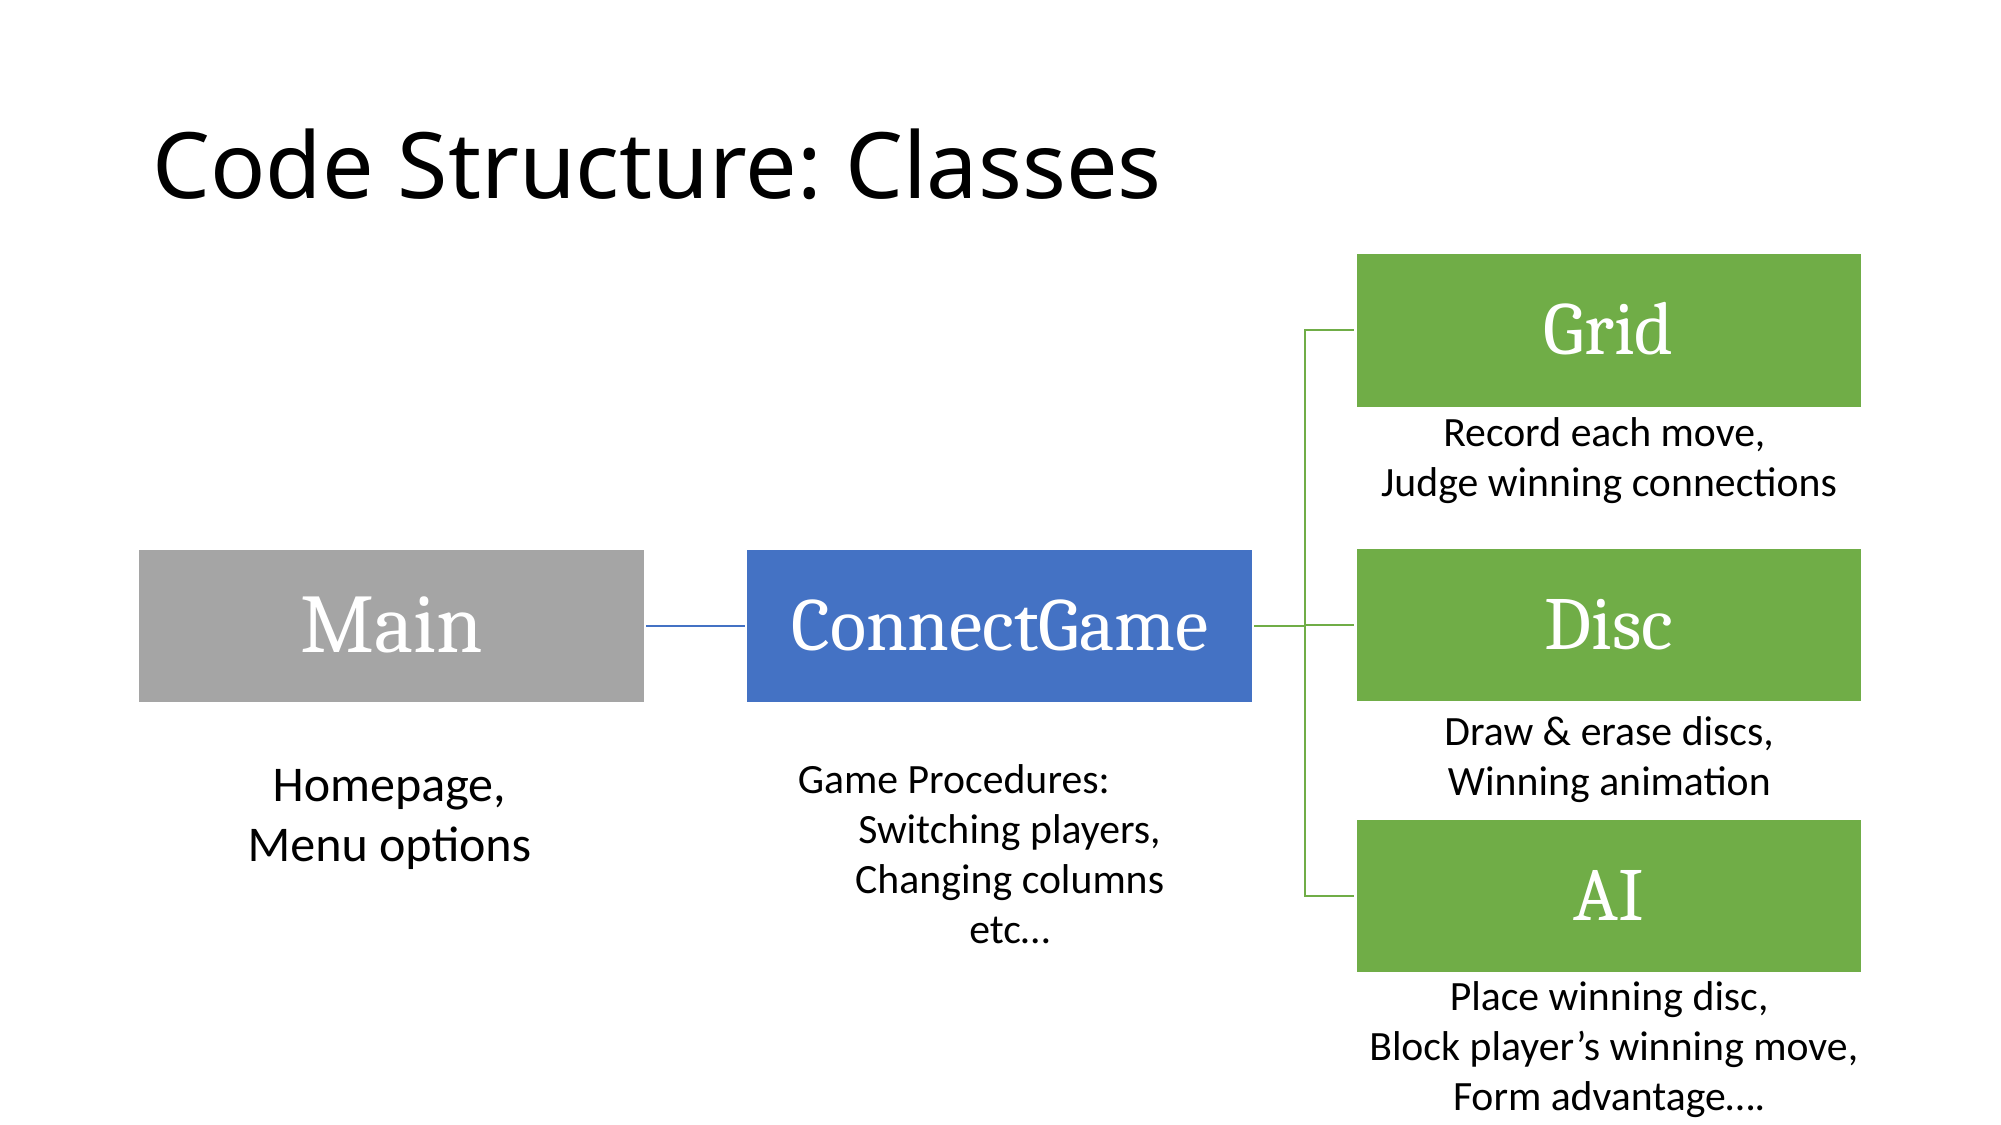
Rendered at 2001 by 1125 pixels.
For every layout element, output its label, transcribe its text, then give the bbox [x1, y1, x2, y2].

title Code Structure: Classes [137, 59, 1863, 196]
text_box Place winning disc, Block player’s winning move, Form advantage…. [1343, 961, 1875, 1125]
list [137, 196, 1863, 1056]
